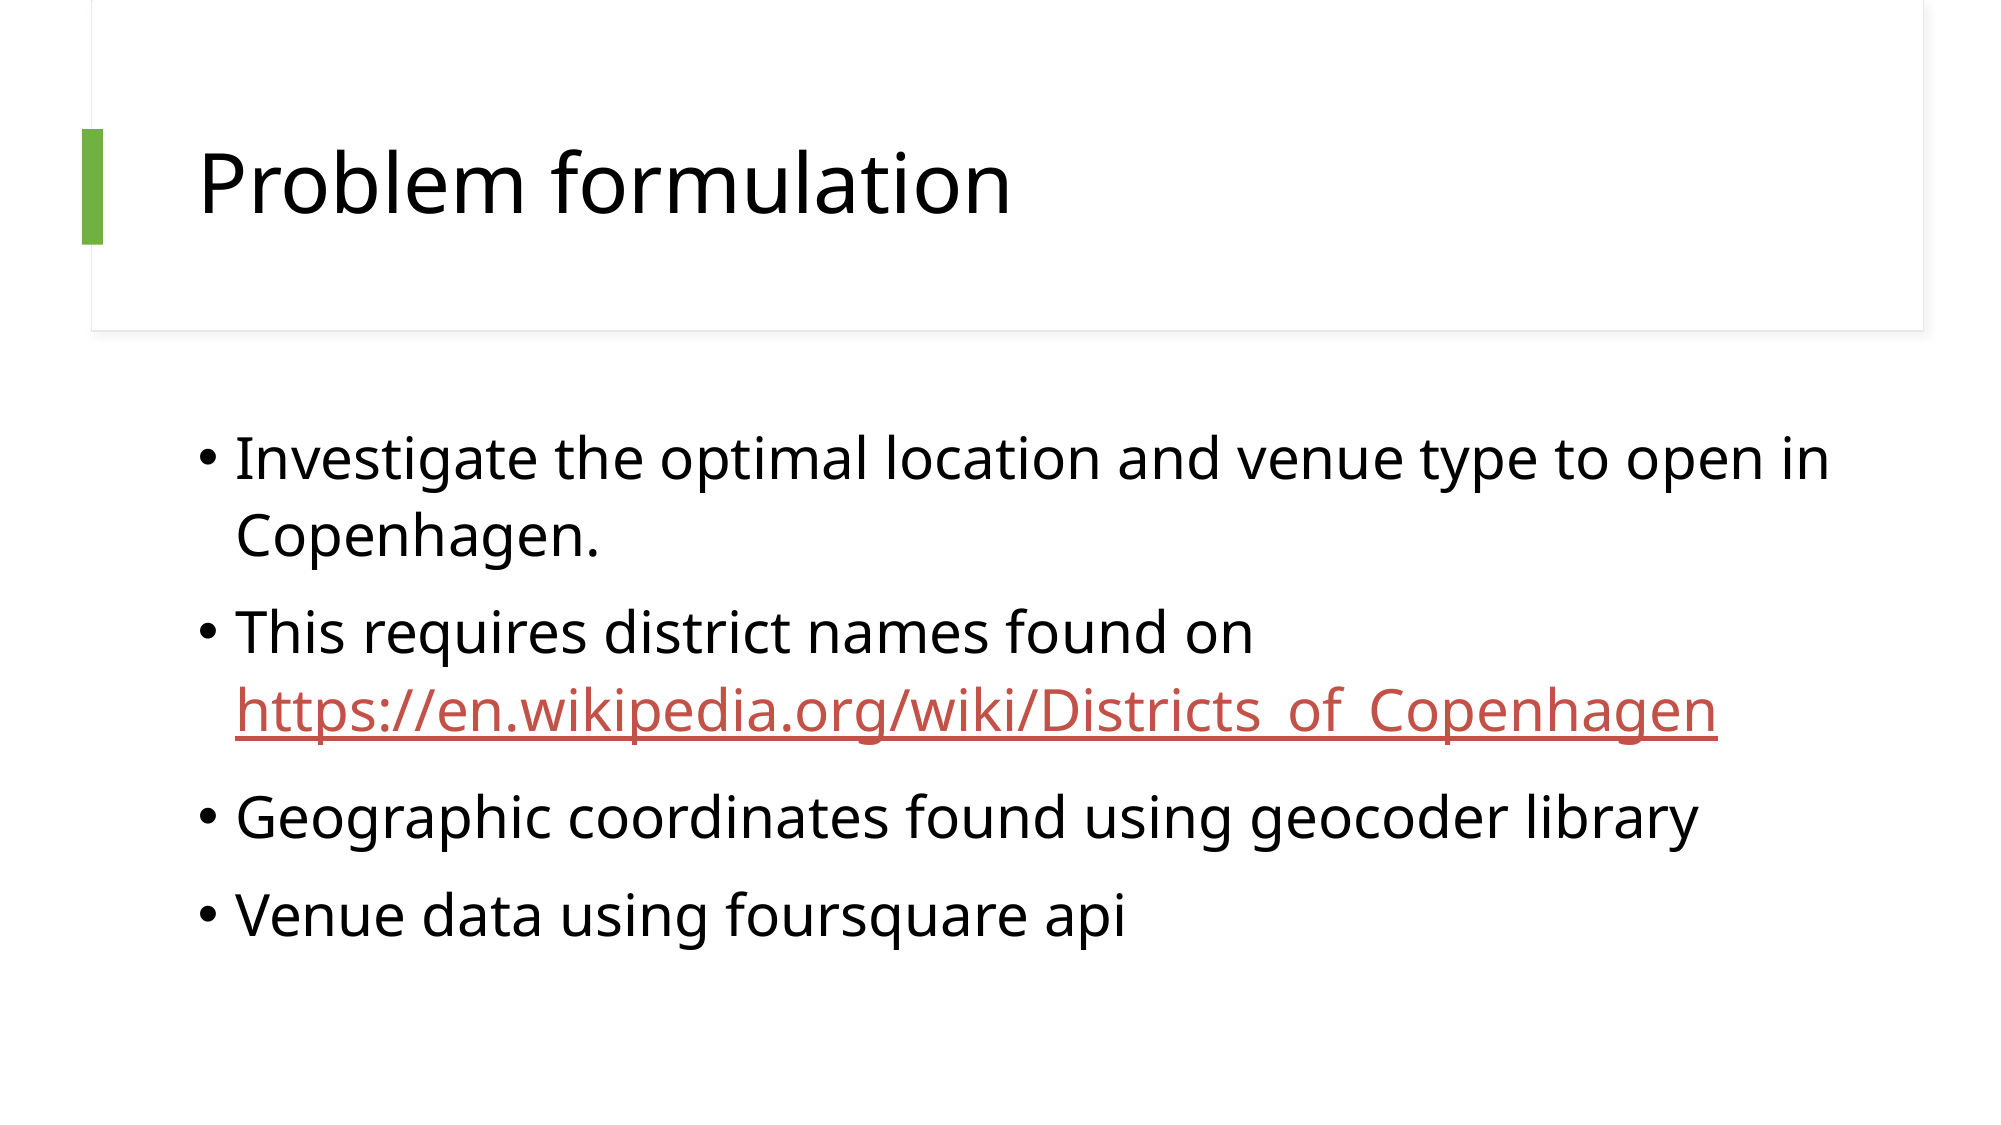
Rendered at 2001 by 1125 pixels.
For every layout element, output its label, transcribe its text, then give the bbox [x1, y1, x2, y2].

title Problem formulation [183, 90, 1851, 284]
list Investigate the optimal location and venue type to open in Copenhagen. This requires district names found on https://en.wikipedia.org/wiki/Districts_of_Copenhagen Geographic coordinates found using geocoder library Venue data using foursquare api [183, 406, 1851, 1013]
